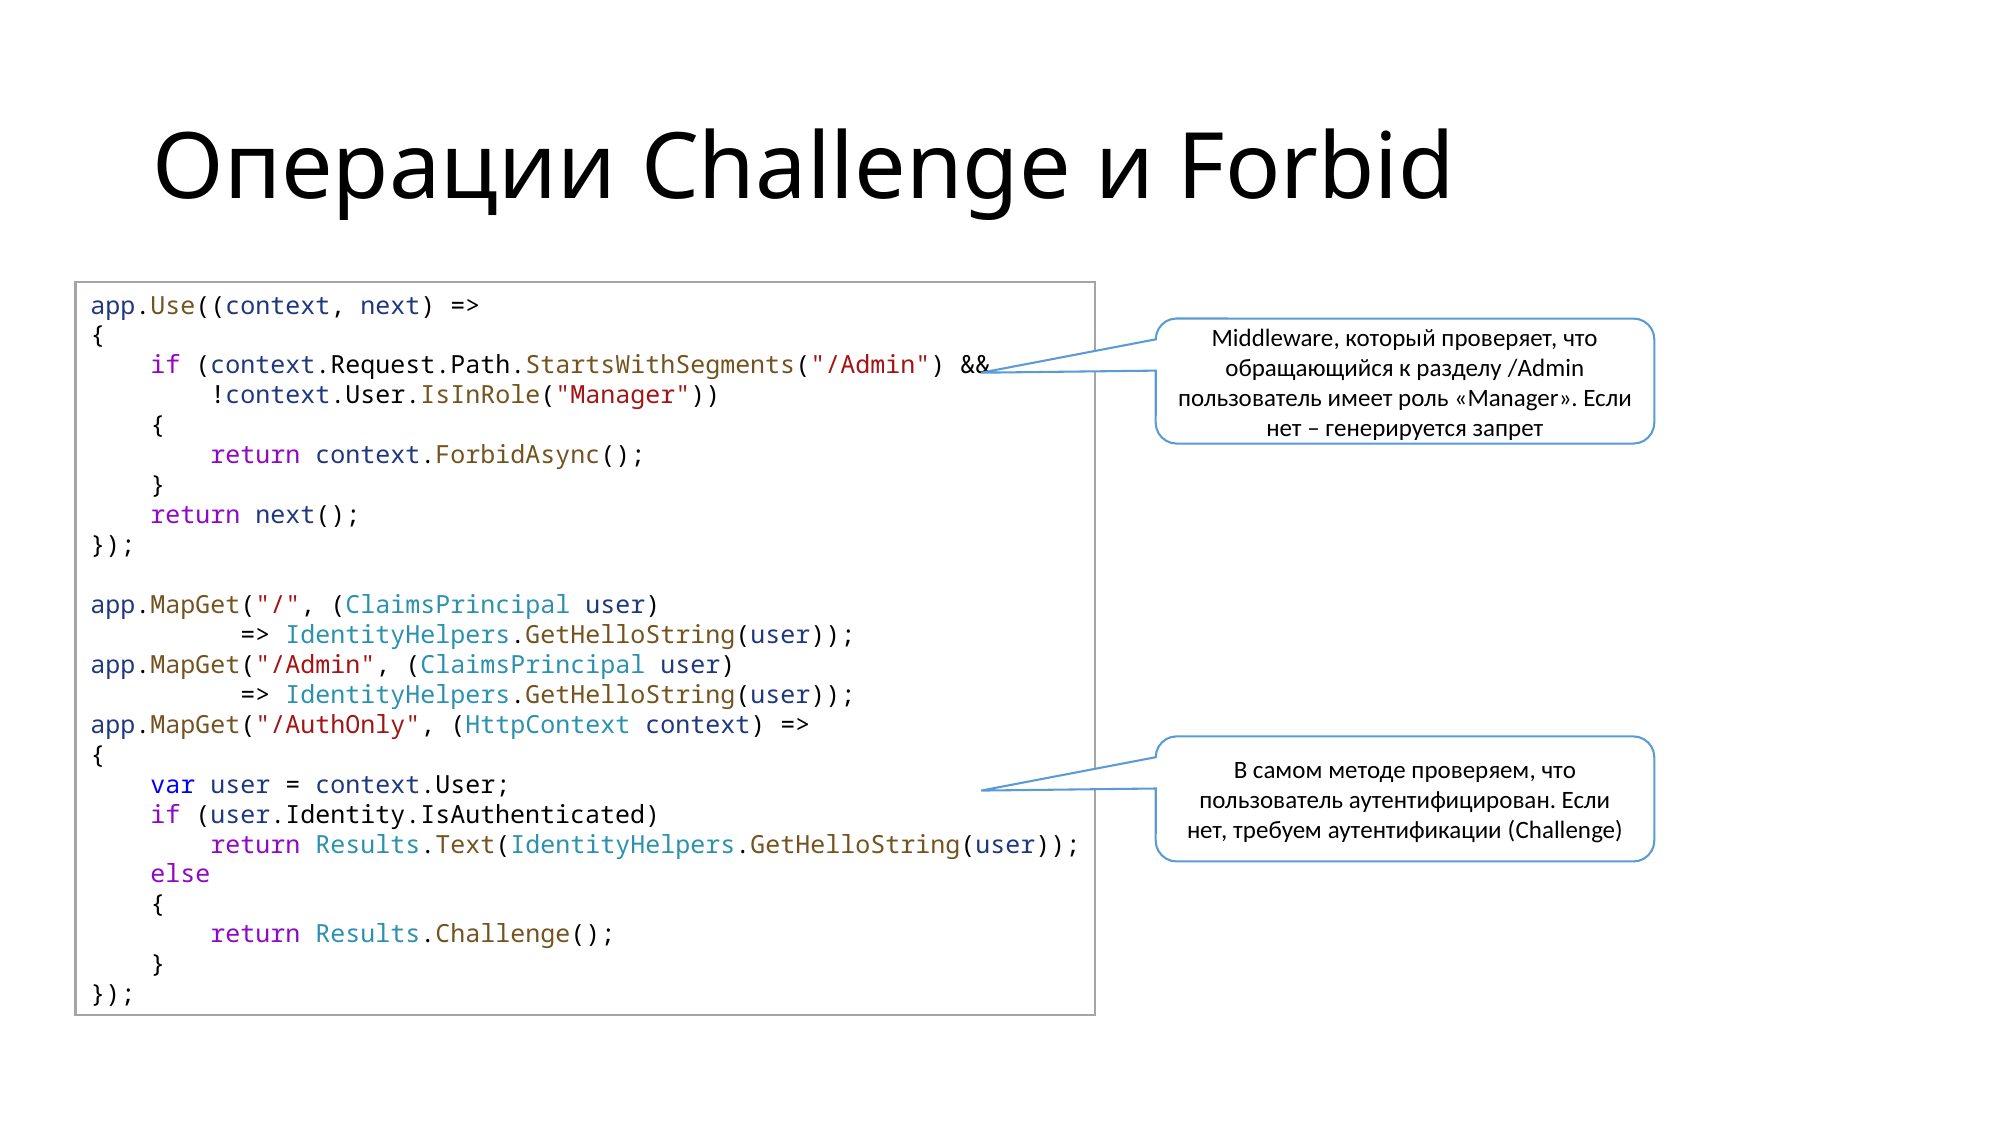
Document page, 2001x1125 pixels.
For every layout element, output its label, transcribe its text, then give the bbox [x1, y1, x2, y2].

text_box app.Use((context, next) => { if (context.Request.Path.StartsWithSegments("/Admin") && !context.User.IsInRole("Manager")) { return context.ForbidAsync(); } return next(); }); app.MapGet("/", (ClaimsPrincipal user) => IdentityHelpers.GetHelloString(user)); app.MapGet("/Admin", (ClaimsPrincipal user) => IdentityHelpers.GetHelloString(user)); app.MapGet("/AuthOnly", (HttpContext context) => { var user = context.User; if (user.Identity.IsAuthenticated) return Results.Text(IdentityHelpers.GetHelloString(user)); else { return Results.Challenge(); } }); [74, 281, 1096, 1016]
title Операции Challenge и Forbid [137, 59, 1863, 278]
text_box Middleware, который проверяет, что обращающийся к разделу /Admin пользователь имеет роль «Manager». Если нет – генерируется запрет [981, 317, 1656, 445]
text_box В самом методе проверяем, что пользователь аутентифицирован. Если нет, требуем аутентификации (Challenge) [981, 735, 1656, 863]
